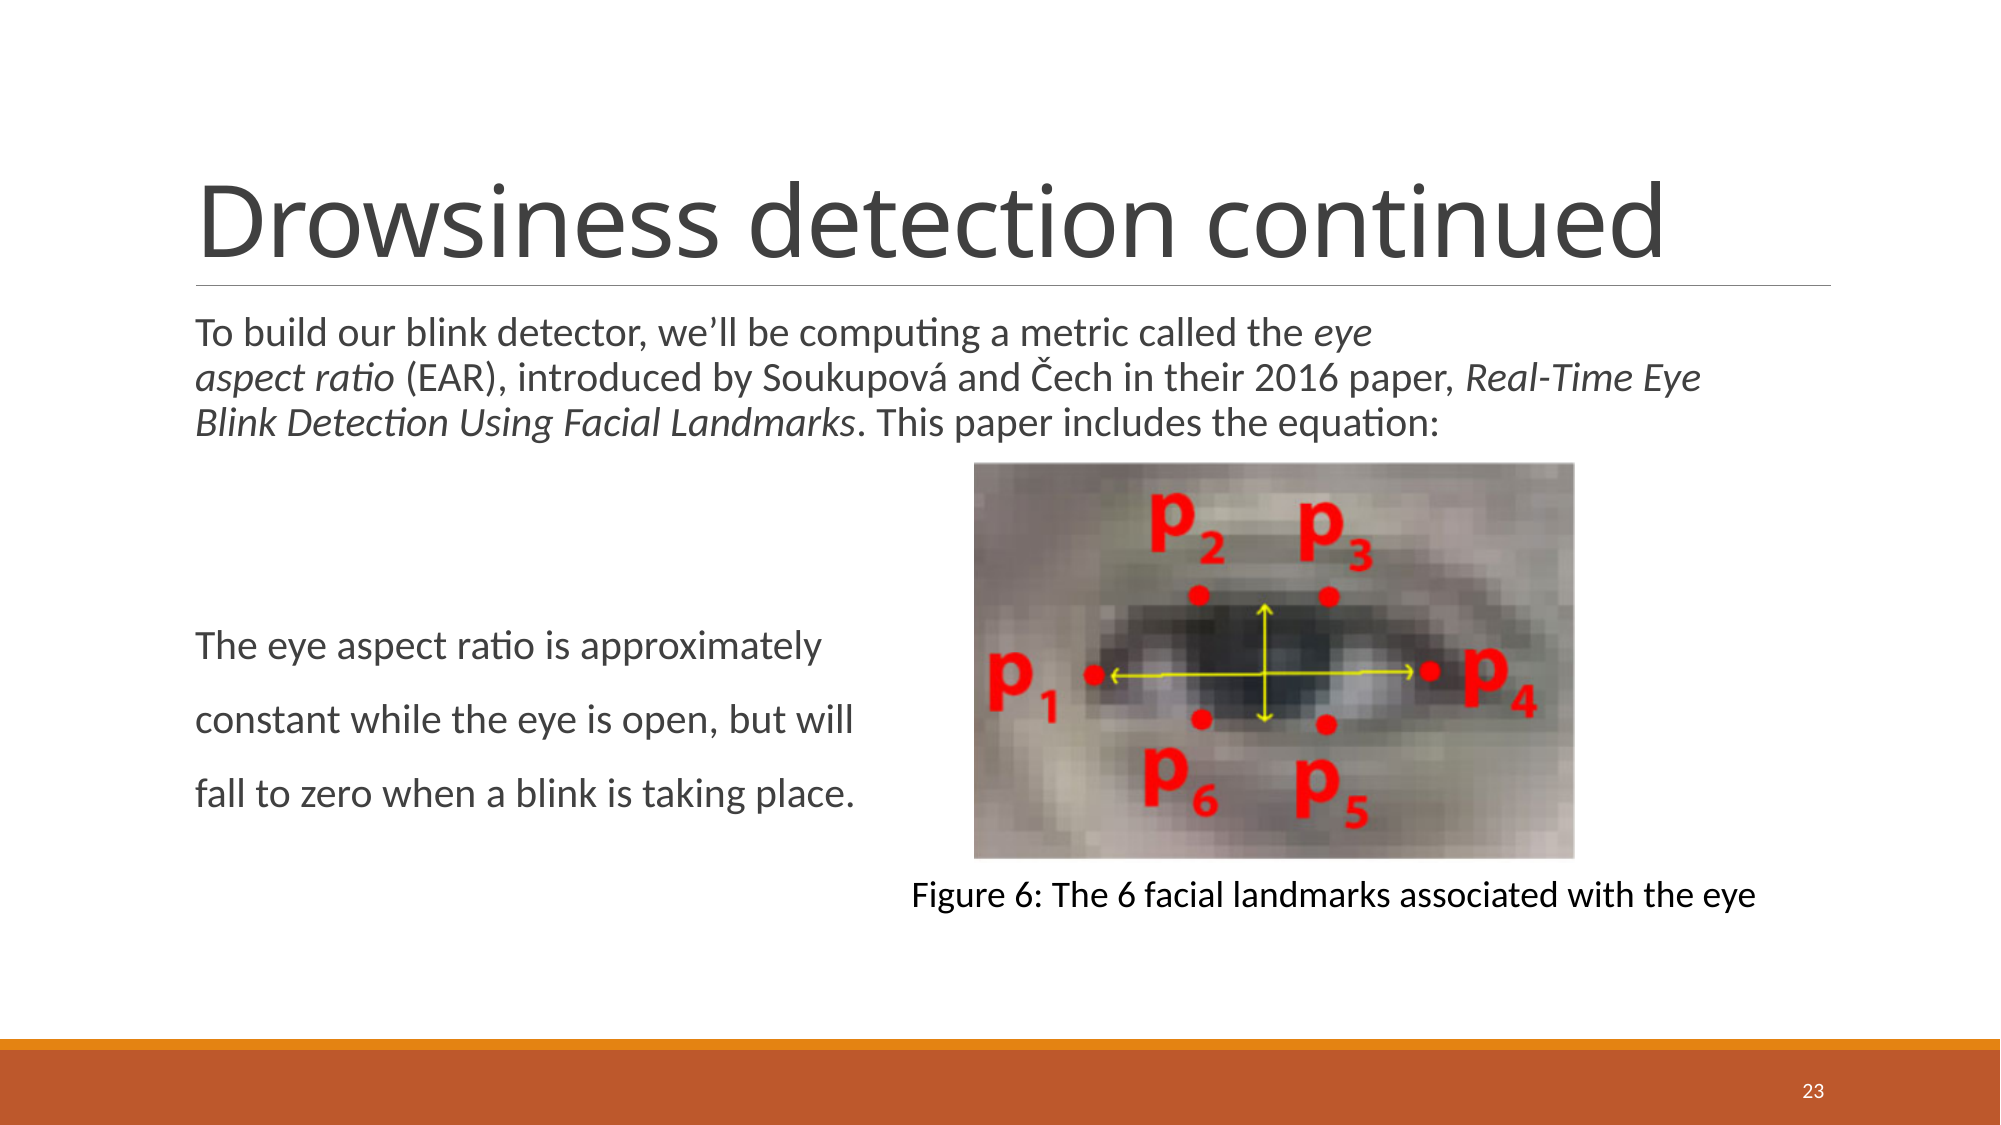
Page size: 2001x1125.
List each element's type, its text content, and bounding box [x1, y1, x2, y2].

picture [974, 462, 1576, 864]
slide_number 23 [1624, 1059, 1840, 1120]
text_box Figure 6: The 6 facial landmarks associated with the eye [896, 862, 1781, 923]
title Drowsiness detection continued [180, 47, 1830, 285]
